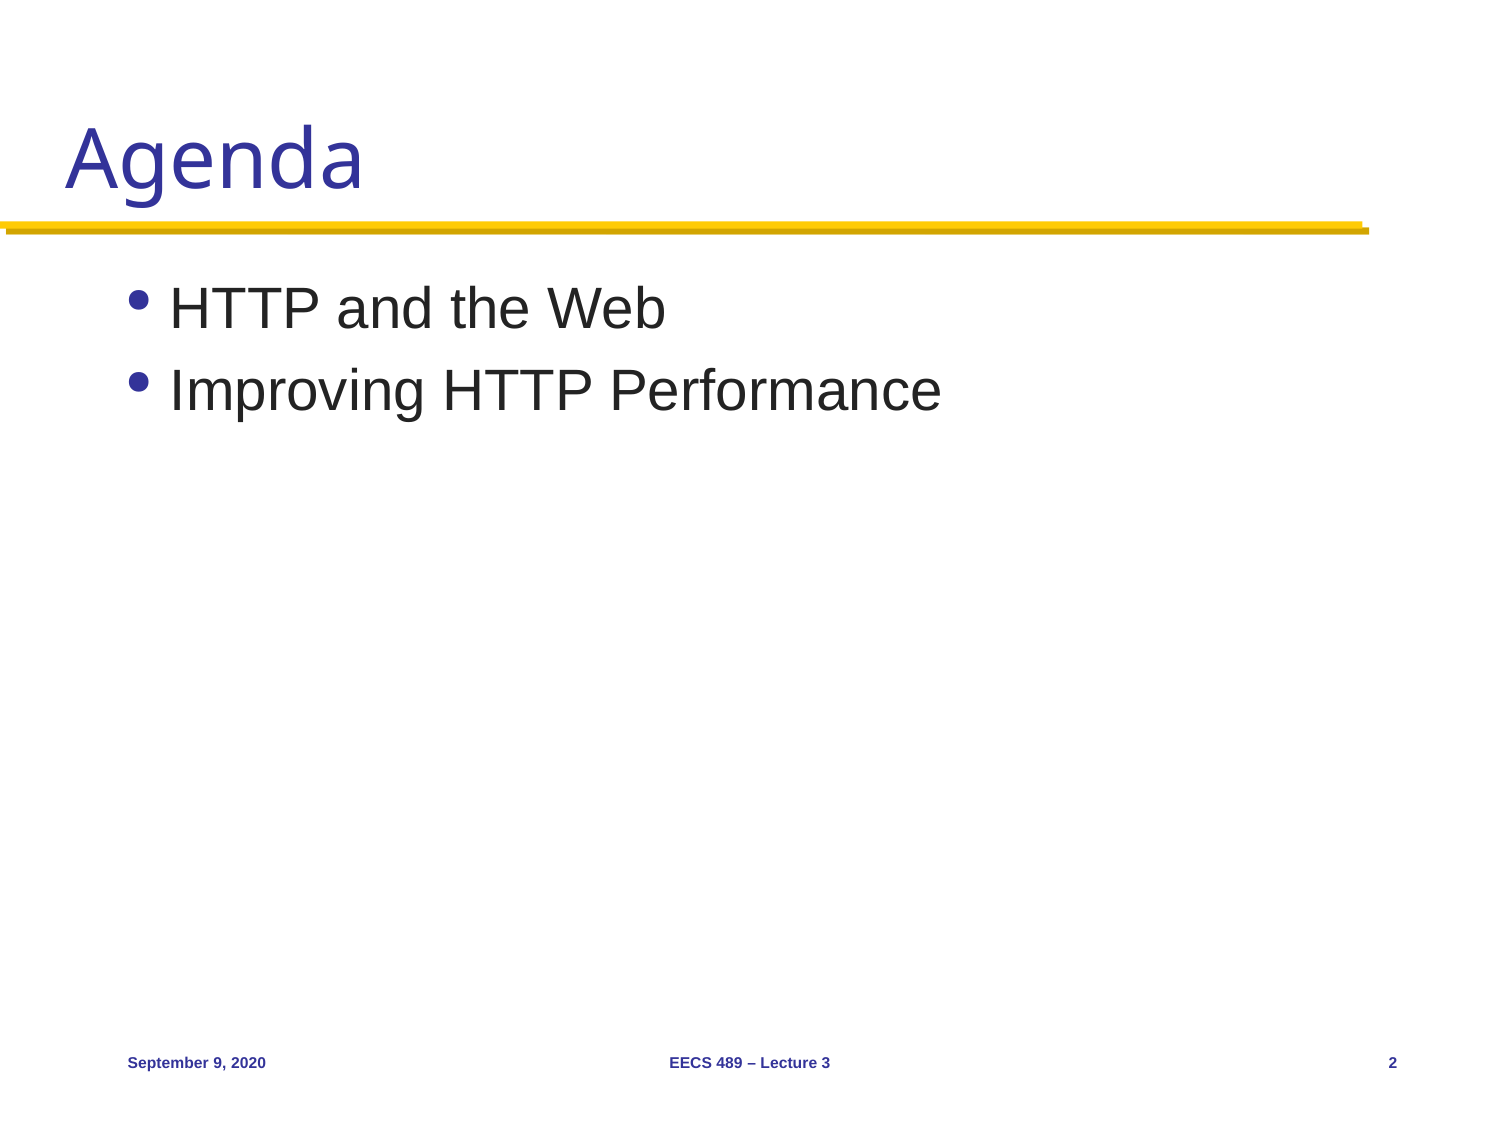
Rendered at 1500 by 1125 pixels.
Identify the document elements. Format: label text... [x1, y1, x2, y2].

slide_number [112, 1024, 426, 1101]
slide_number 2 [1312, 1024, 1413, 1101]
list HTTP and the Web Improving HTTP Performance [112, 262, 1413, 988]
footer EECS 489 – Lecture 3 [512, 1024, 988, 1101]
title Agenda [49, 24, 1451, 213]
